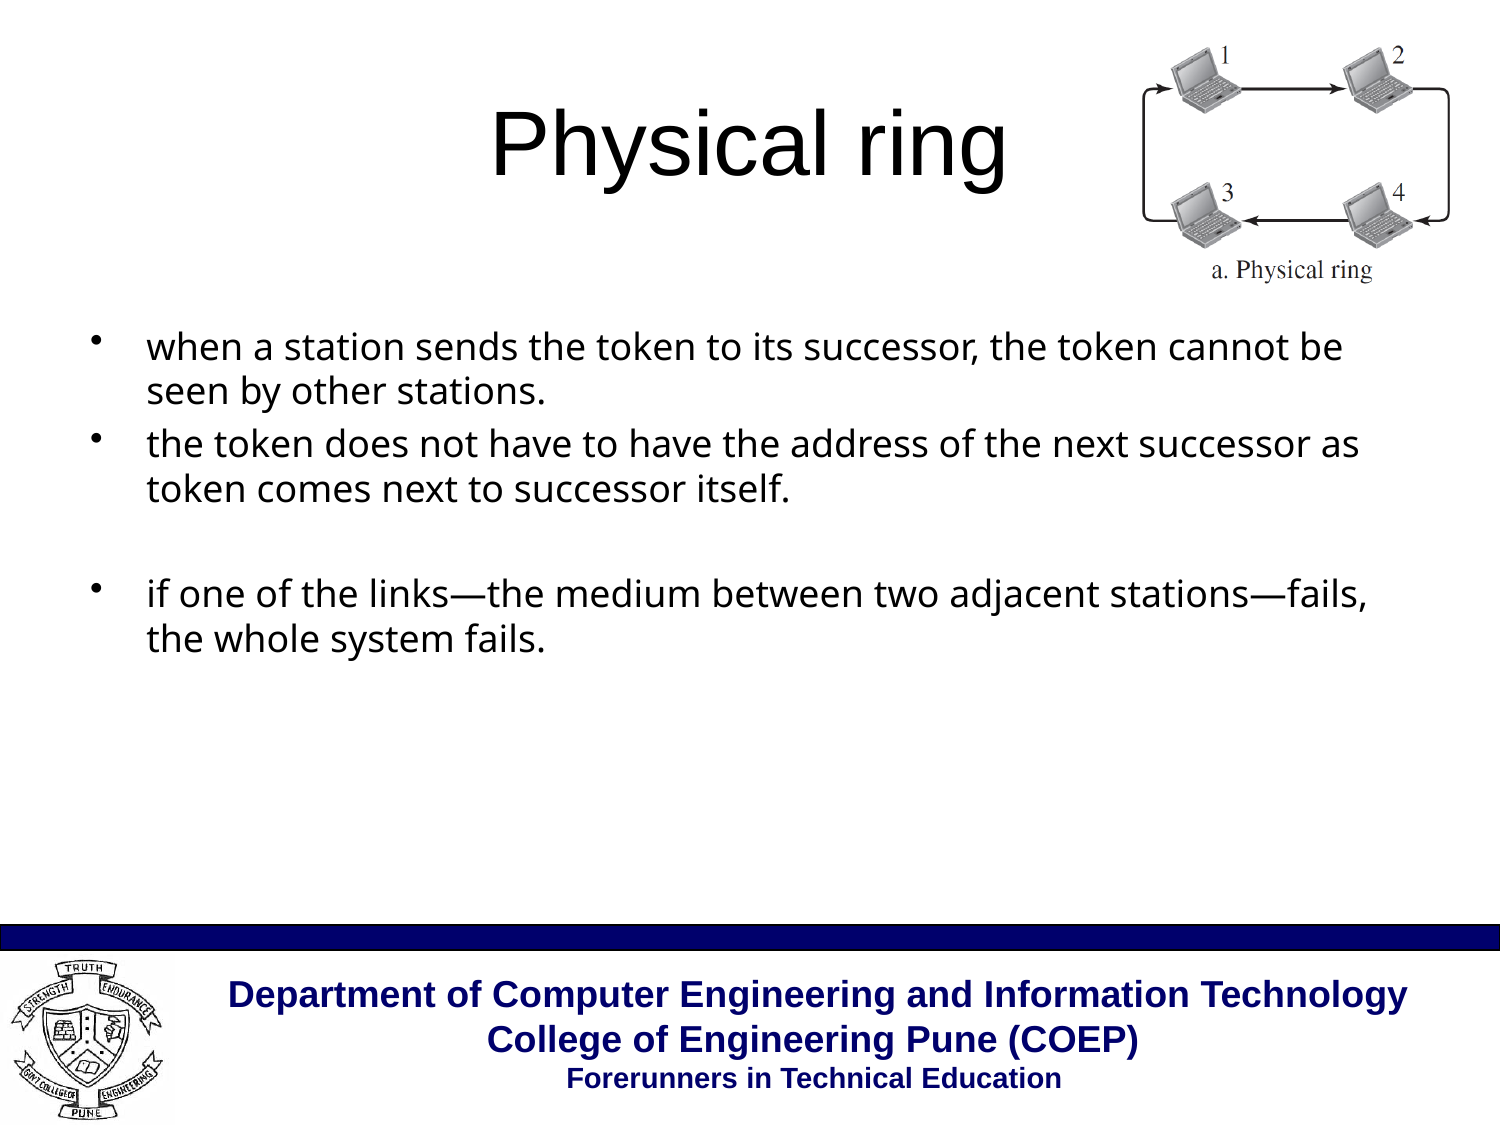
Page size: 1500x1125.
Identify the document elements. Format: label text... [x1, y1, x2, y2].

picture [1099, 24, 1486, 292]
title Physical ring [74, 44, 1094, 233]
list when a station sends the token to its successor, the token cannot be seen by other stations. the token does not have to have the address of the next successor as token comes next to successor itself. if one of the links—the medium between two adjacent stations—fails, the whole system fails. [74, 262, 1426, 901]
